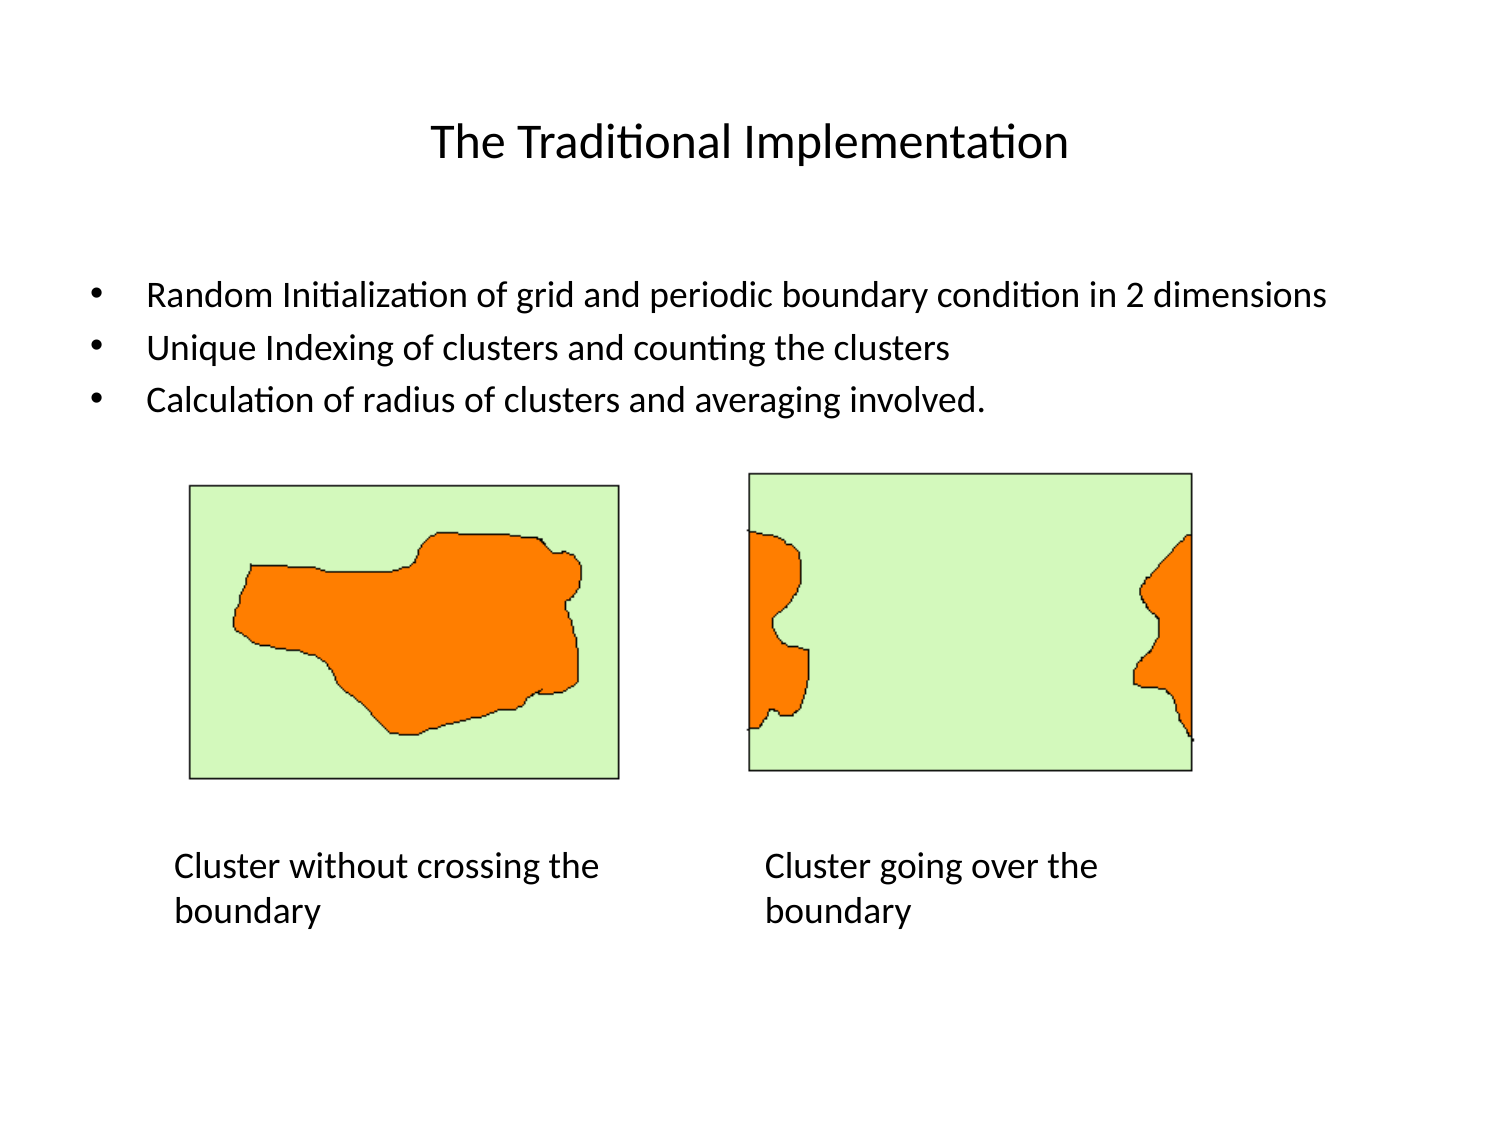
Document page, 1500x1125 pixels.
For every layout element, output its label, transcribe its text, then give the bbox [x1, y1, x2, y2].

picture [182, 479, 626, 787]
picture [743, 467, 1200, 778]
text_box Cluster going over the boundary [750, 834, 1247, 939]
title The Traditional Implementation [75, 45, 1425, 233]
text_box Cluster without crossing the boundary [159, 834, 656, 939]
list Random Initialization of grid and periodic boundary condition in 2 dimensions Unique Indexing of clusters and counting the clusters Calculation of radius of clusters and averaging involved. [75, 262, 1425, 1005]
